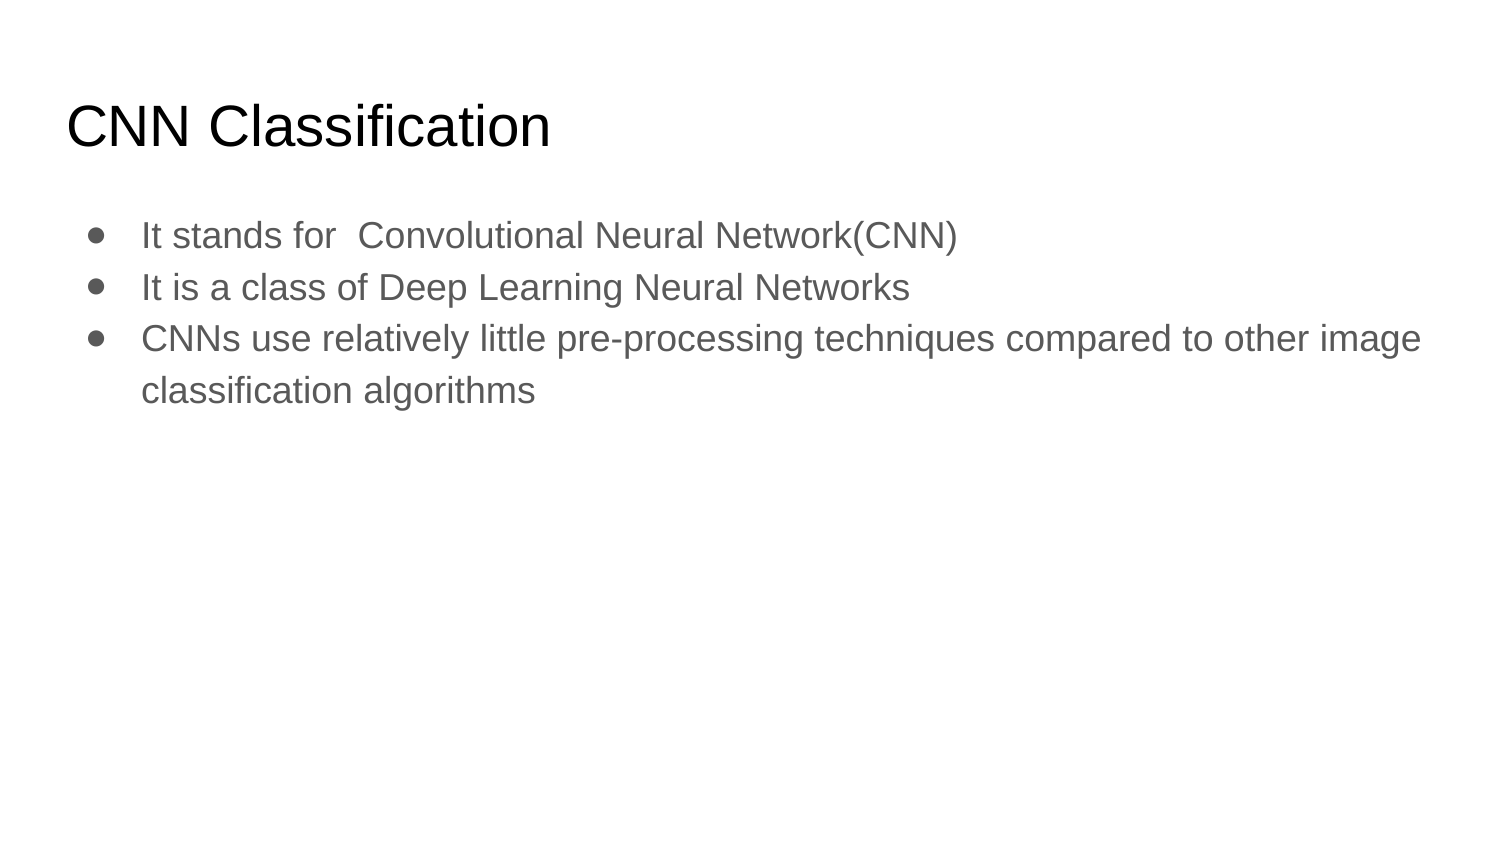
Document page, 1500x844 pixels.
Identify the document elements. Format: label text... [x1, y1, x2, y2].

title CNN Classification [51, 72, 1449, 167]
list It stands for Convolutional Neural Network(CNN) It is a class of Deep Learning Neural Networks CNNs use relatively little pre-processing techniques compared to other image classification algorithms [51, 189, 1449, 750]
